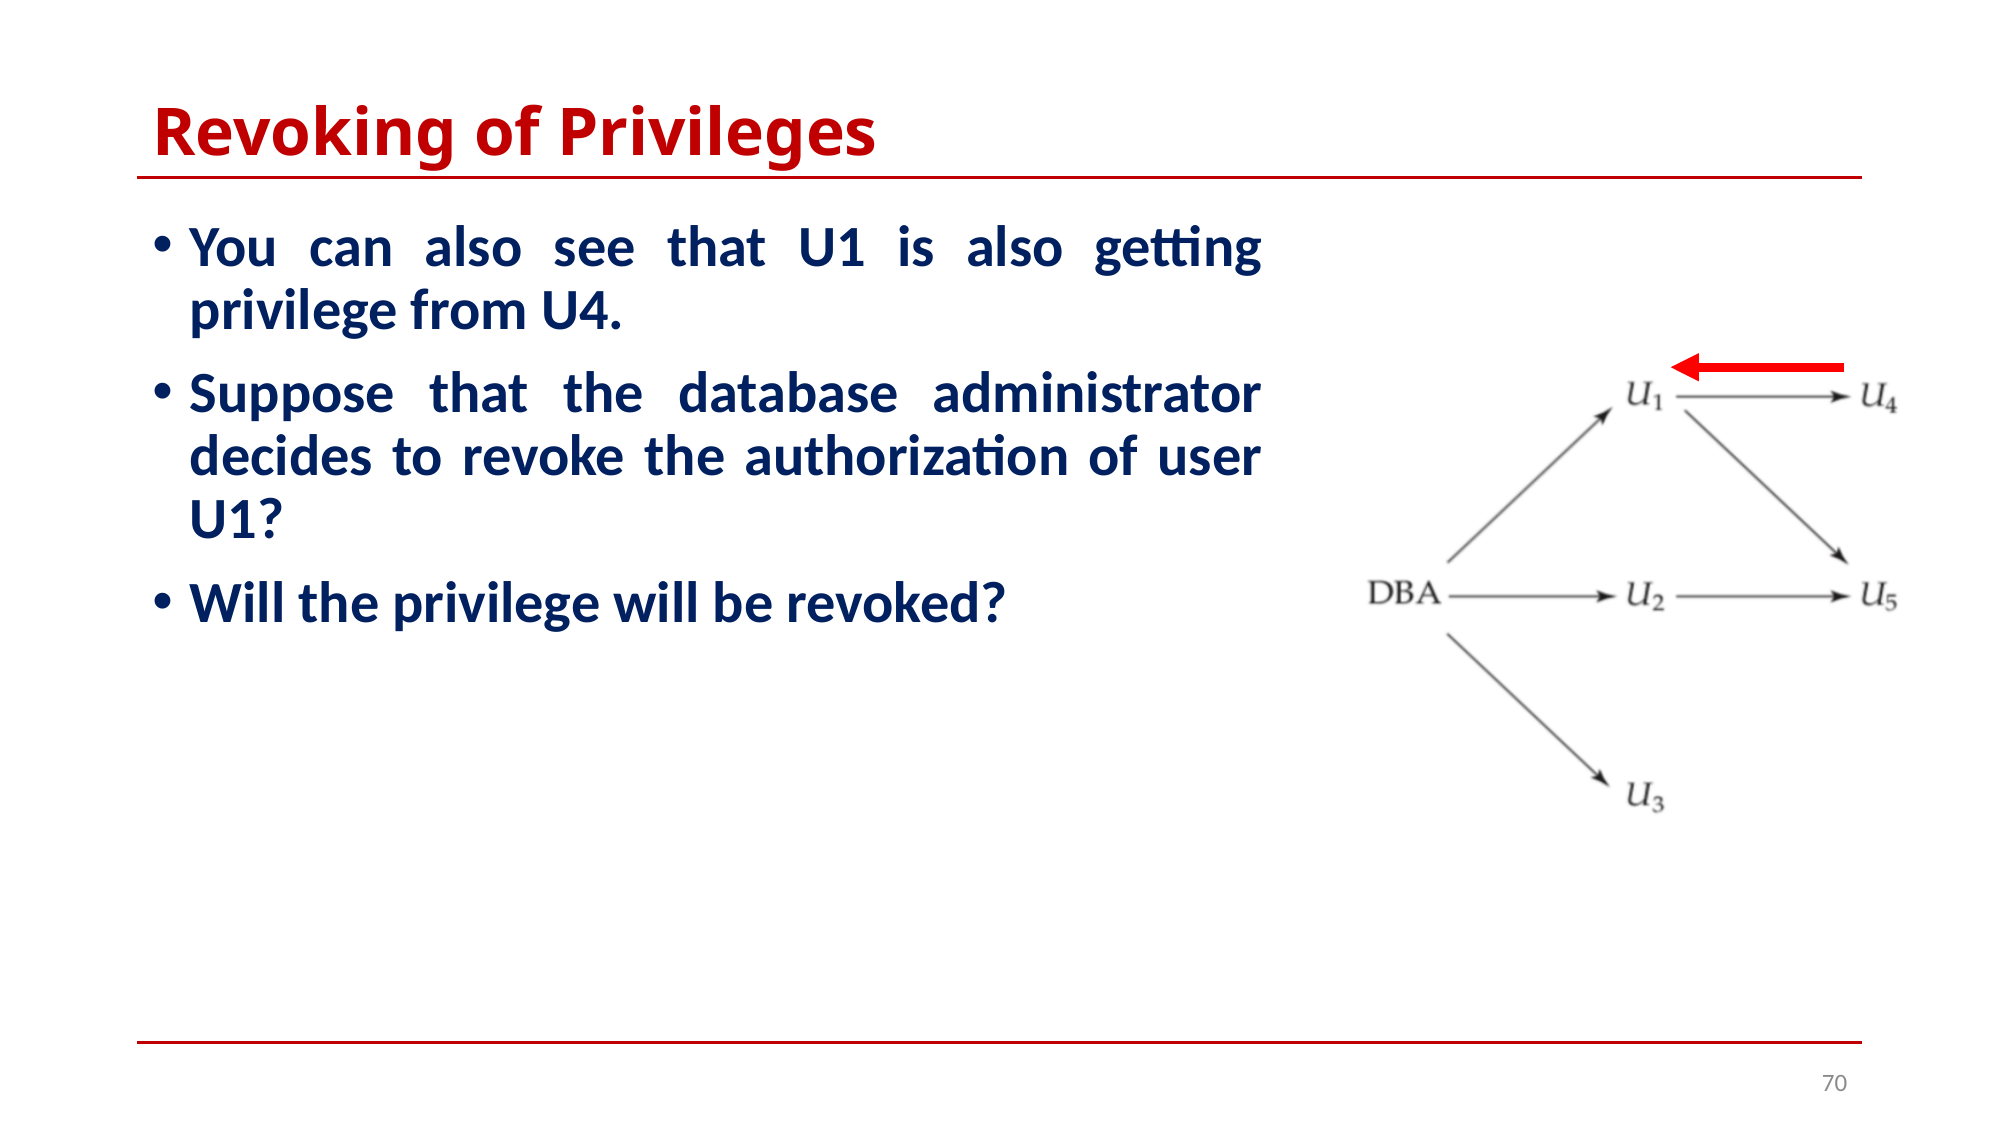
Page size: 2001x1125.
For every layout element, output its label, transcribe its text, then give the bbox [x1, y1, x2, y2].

list You can also see that U1 is also getting privilege from U4. Suppose that the database administrator decides to revoke the authorization of user U1? Will the privilege will be revoked? [137, 208, 1278, 1014]
slide_number 70 [1412, 1051, 1863, 1111]
title Revoking of Privileges [137, 90, 1863, 178]
picture [1311, 349, 1928, 820]
